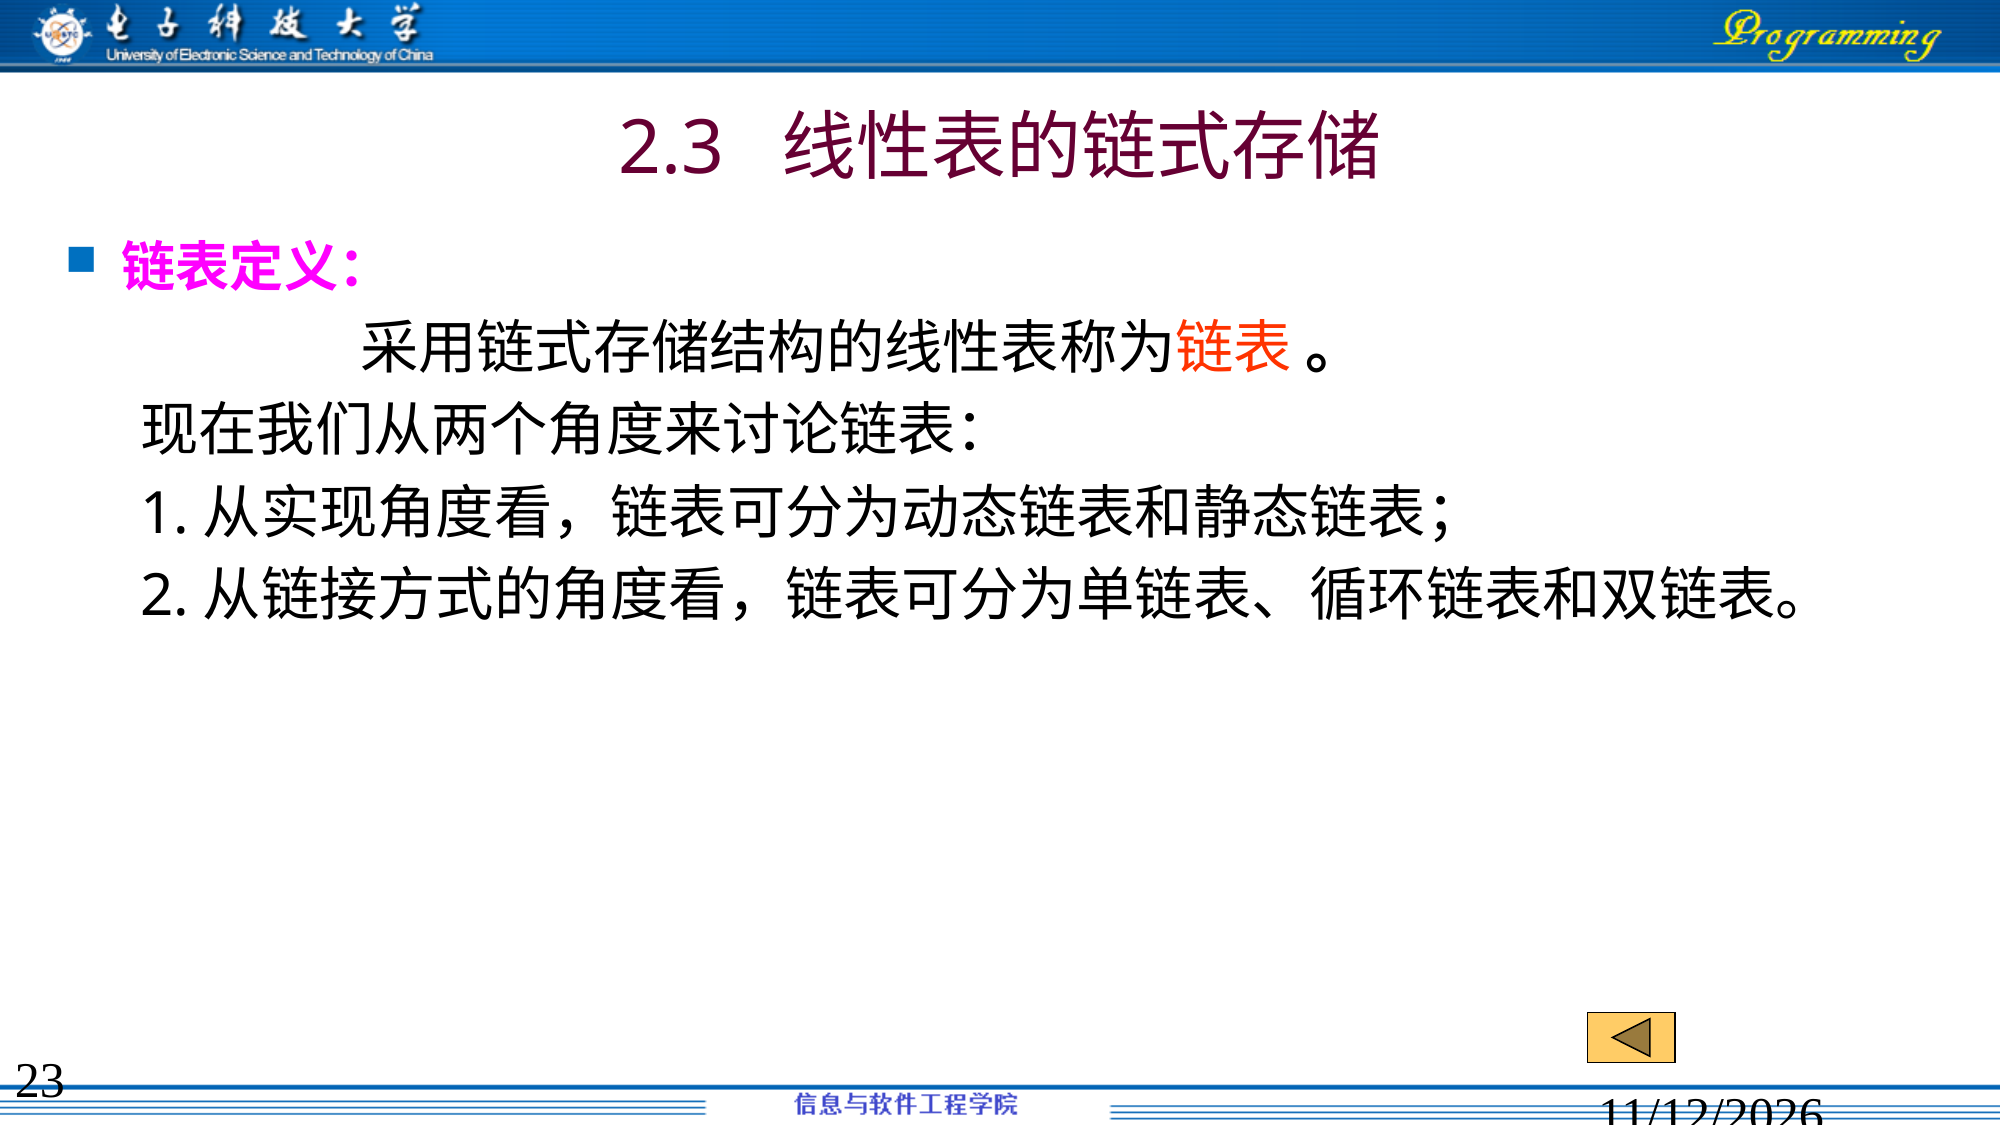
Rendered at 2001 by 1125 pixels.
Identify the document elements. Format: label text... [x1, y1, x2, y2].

picture [0, 0, 2000, 1074]
slide_number 23 [0, 1040, 129, 1121]
list 链表定义： 采用链式存储结构的线性表称为链表 。 现在我们从两个角度来讨论链表： 1.从实现角度看，链表可分为动态链表和静态链表； 2.从链接方式的角度看，链表可分为单链表、循环链表和双链表。 [50, 224, 1950, 1075]
text_box [1587, 1012, 1675, 1063]
picture [0, 1075, 1583, 1125]
title 2.3 线性表的链式存储 [150, 87, 1850, 200]
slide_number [1583, 1074, 2000, 1125]
